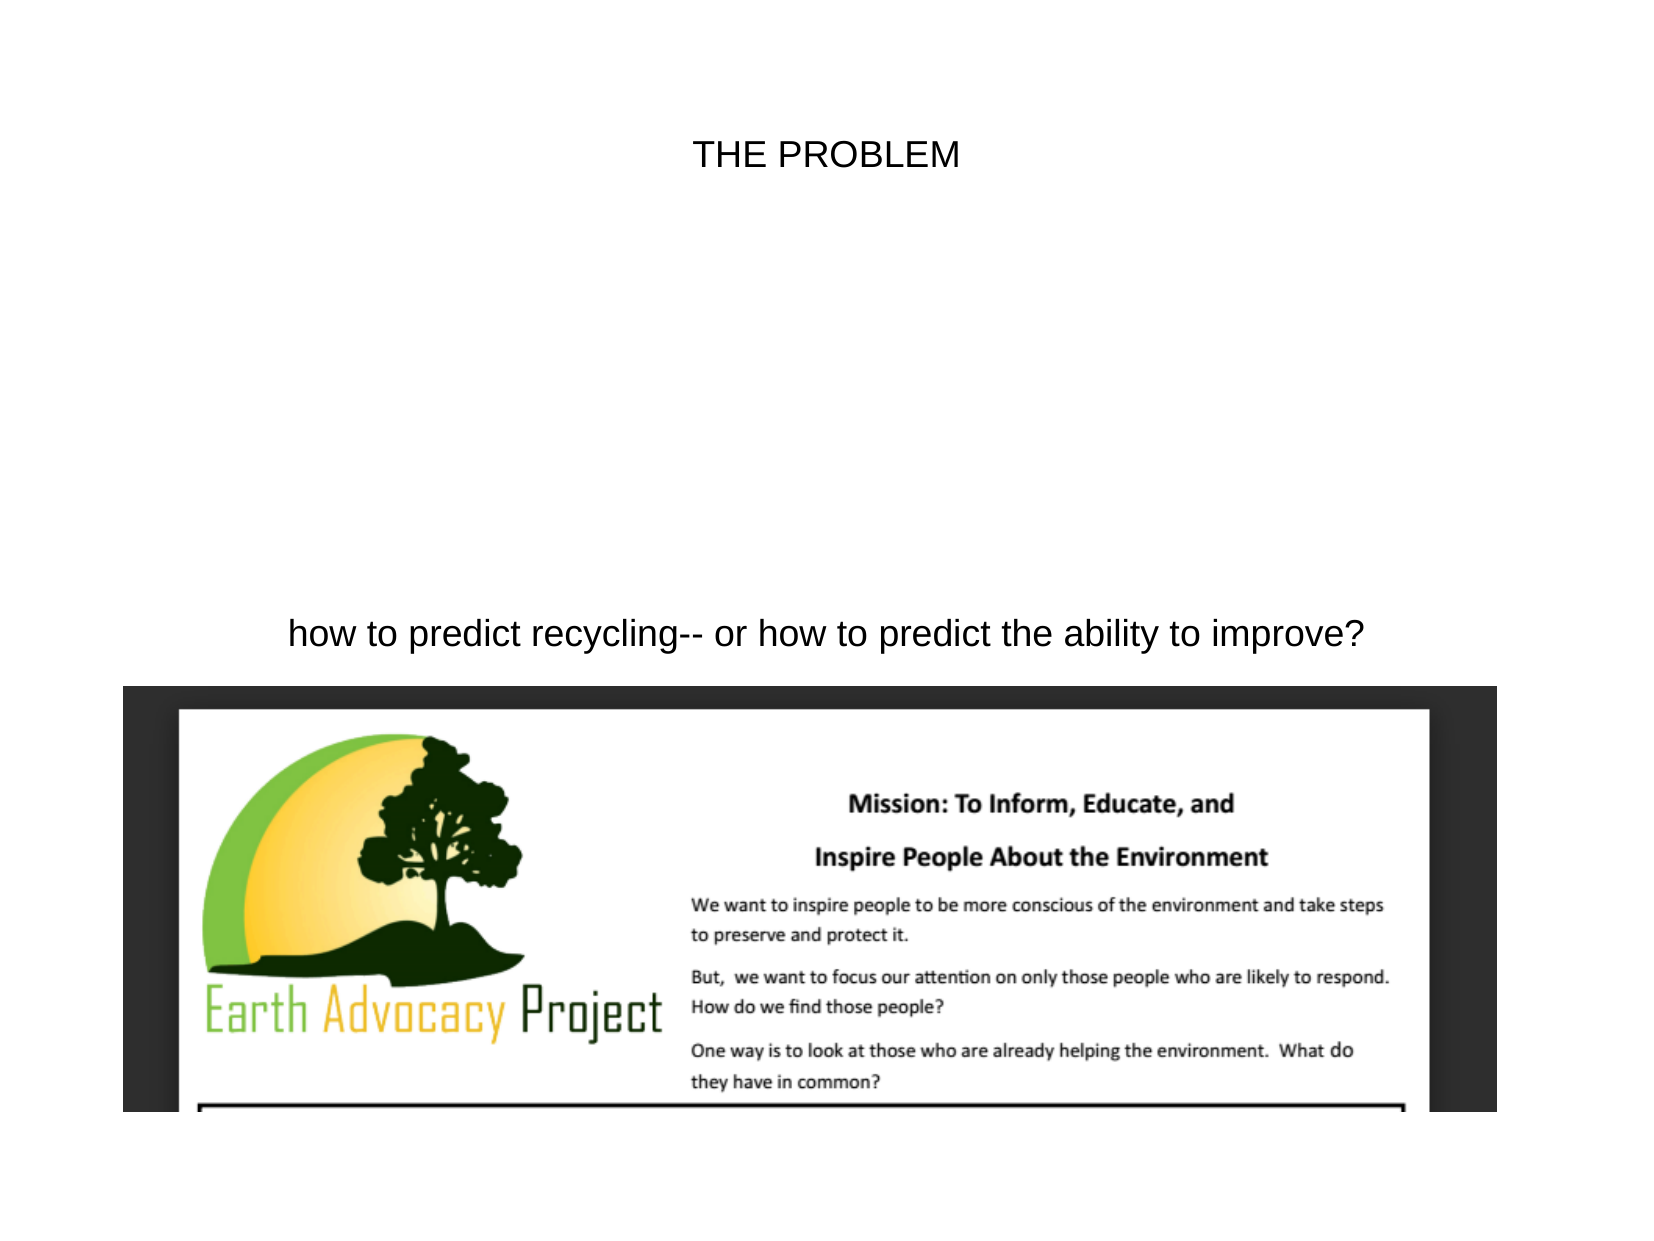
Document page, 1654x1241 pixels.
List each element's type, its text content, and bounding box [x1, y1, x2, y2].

text_box THE PROBLEM [82, 56, 1571, 249]
text_box how to predict recycling-- or how to predict the ability to improve? [82, 297, 1571, 1102]
picture [122, 686, 1497, 1112]
